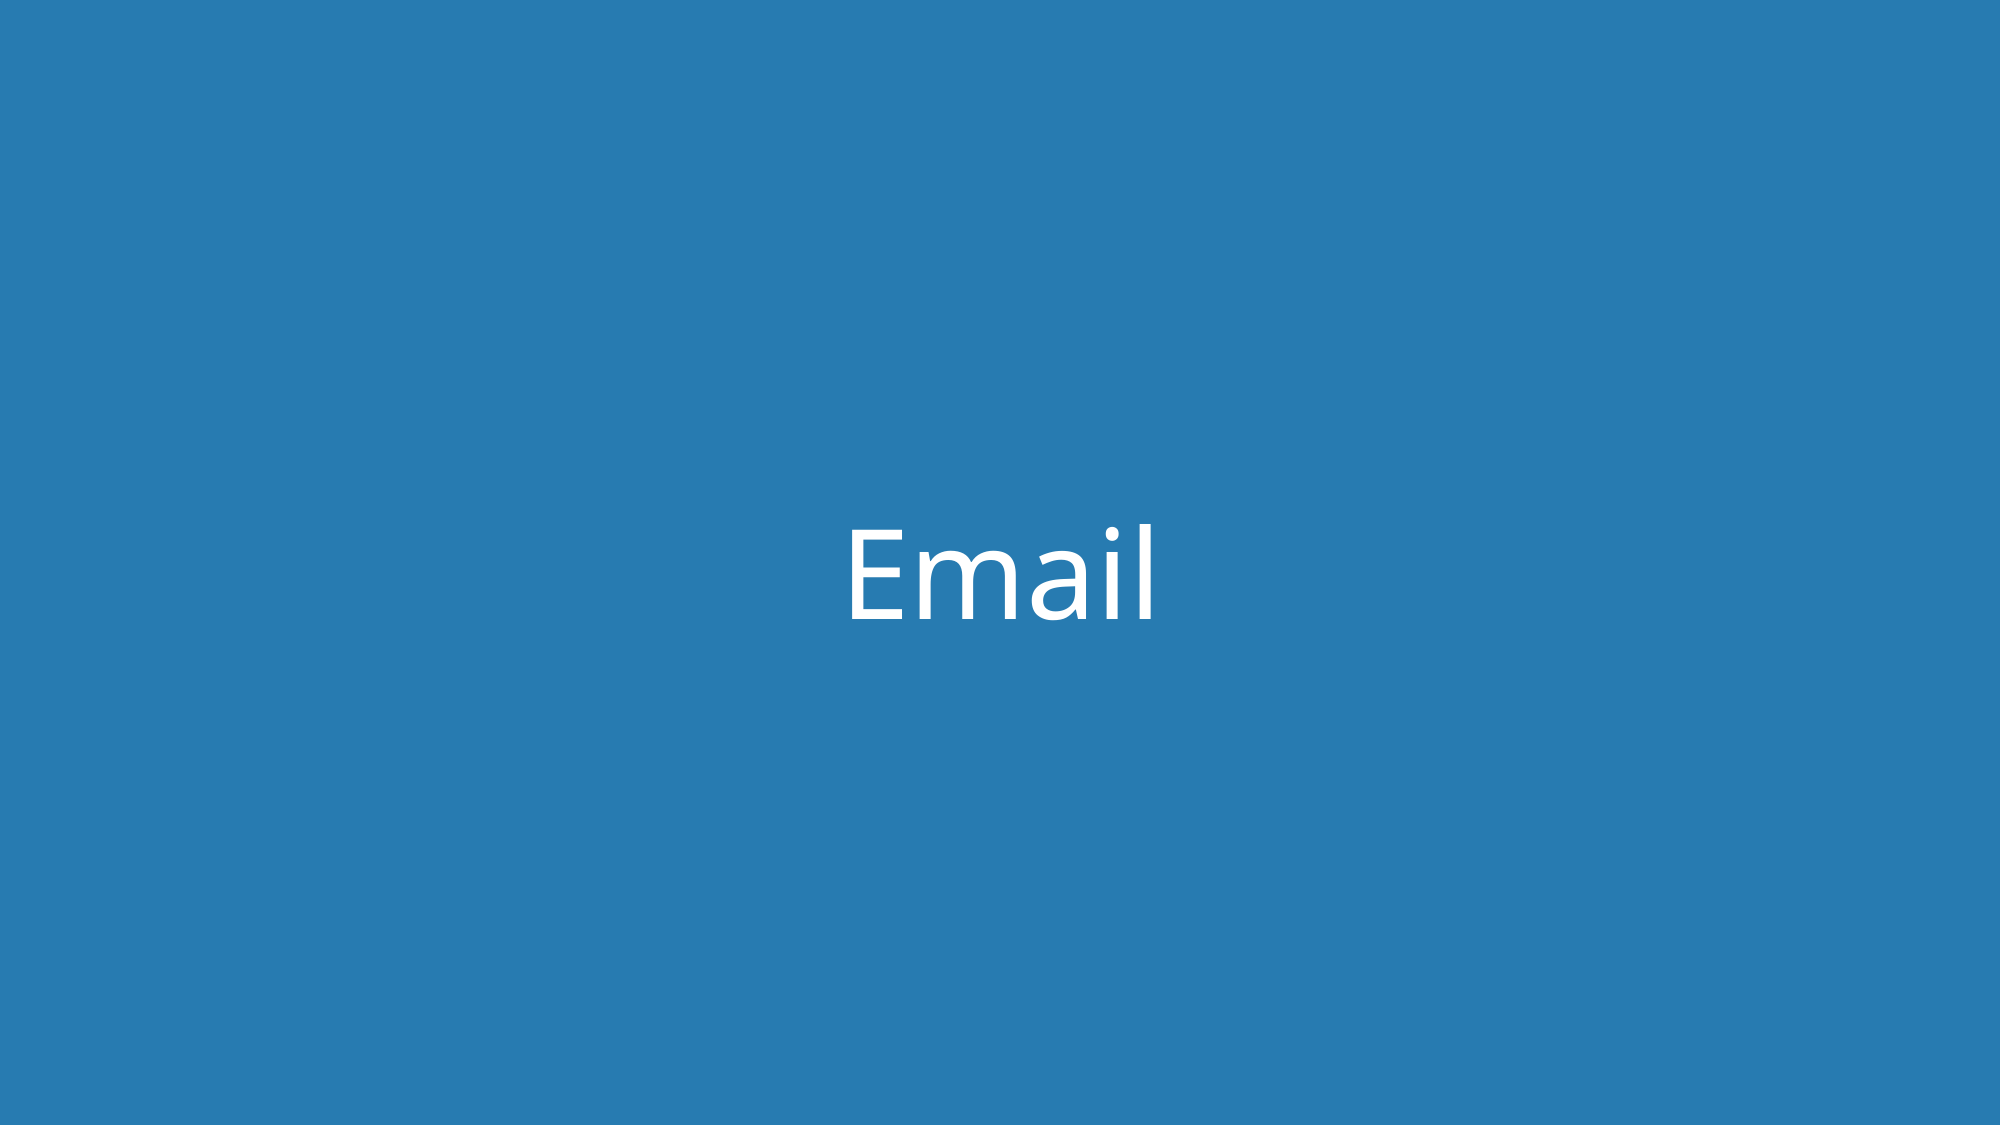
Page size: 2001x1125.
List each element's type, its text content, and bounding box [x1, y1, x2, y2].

title Email [80, 280, 1921, 655]
